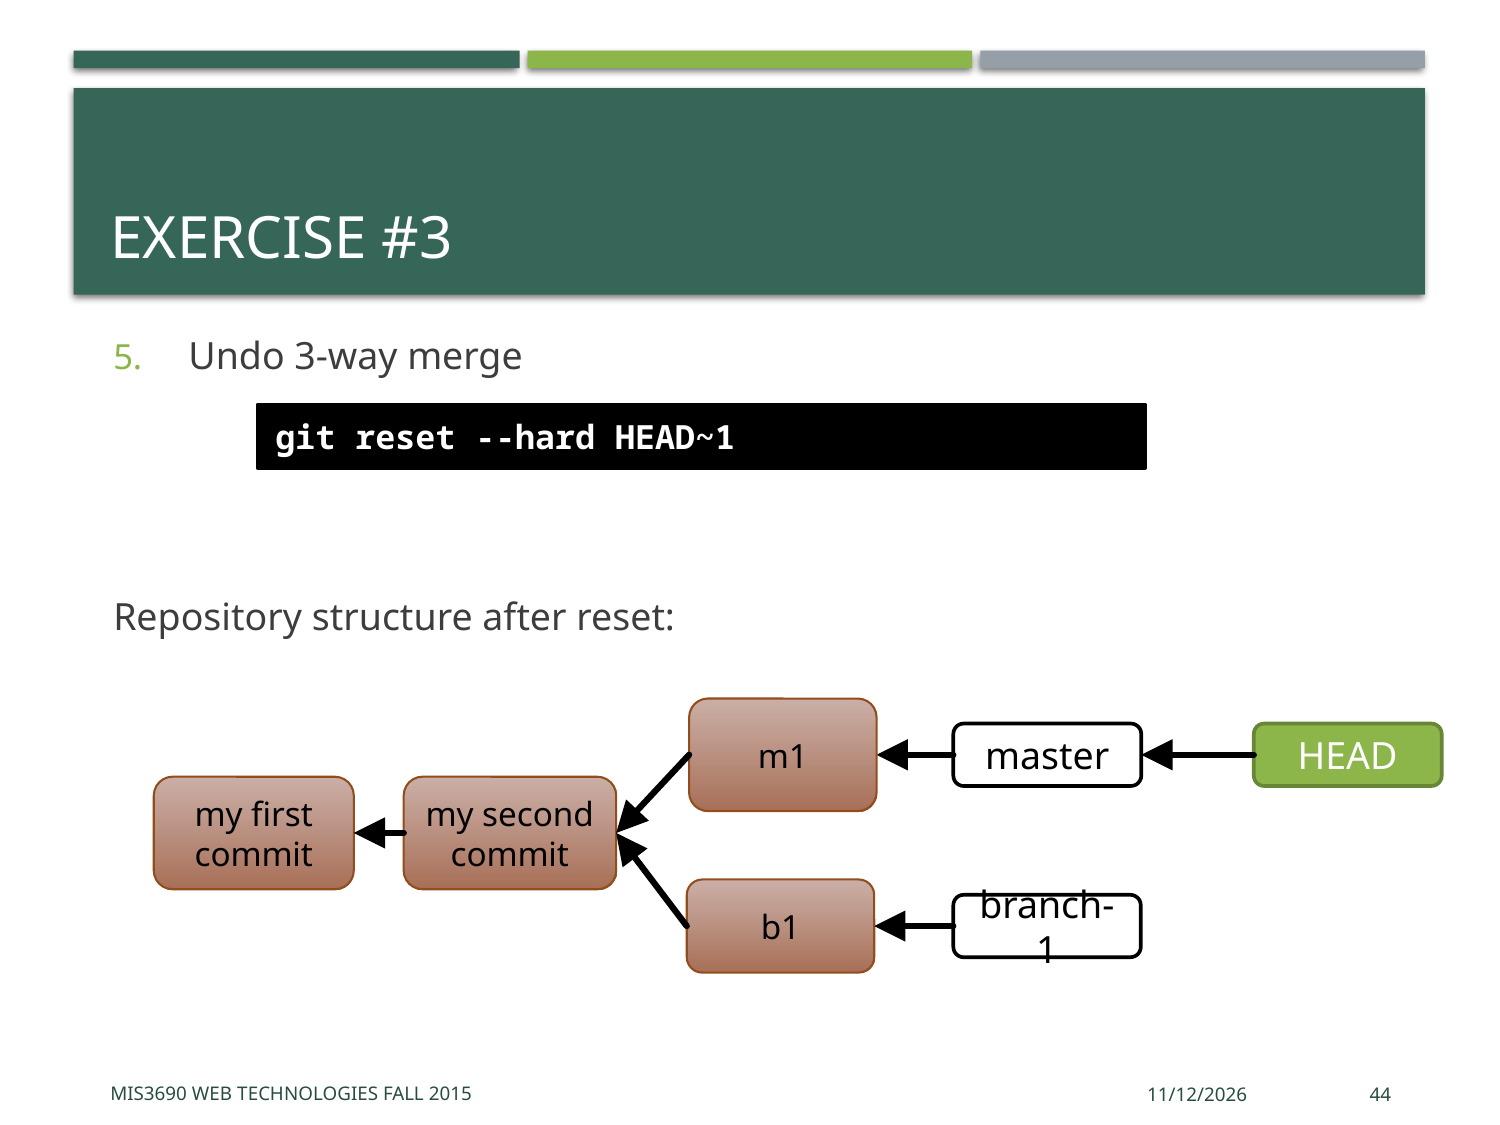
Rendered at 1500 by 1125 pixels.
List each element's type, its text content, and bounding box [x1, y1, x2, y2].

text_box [615, 754, 690, 834]
title Exercise #3 [95, 99, 1406, 278]
text_box my second commit [402, 775, 609, 891]
list Undo 3-way merge Repository structure after reset: [95, 324, 1383, 1125]
text_box git reset --hard HEAD~1 [256, 403, 1147, 470]
text_box b1 [685, 878, 876, 974]
text_box m1 [688, 697, 878, 813]
text_box branch-1 [951, 892, 1143, 960]
text_box my first commit [152, 775, 355, 891]
text_box HEAD [1251, 721, 1444, 788]
slide_number 44 [1383, 1065, 1406, 1125]
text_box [615, 843, 688, 927]
text_box master [951, 721, 1144, 788]
